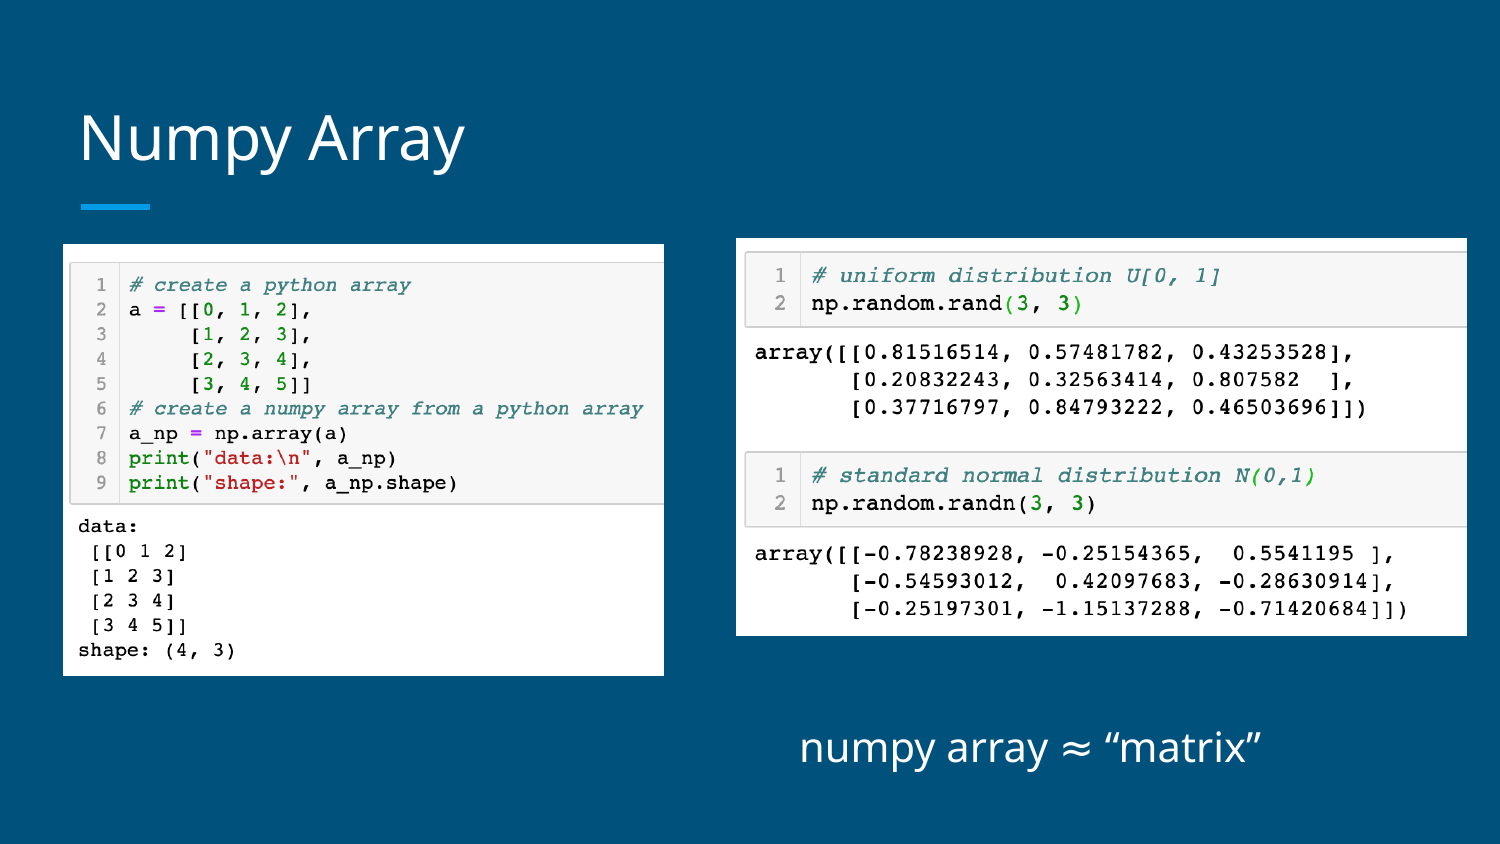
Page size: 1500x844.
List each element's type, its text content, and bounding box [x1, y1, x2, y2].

title Numpy Array [63, 75, 1437, 188]
picture [64, 245, 663, 675]
text_box numpy array ≈ “matrix” [784, 705, 1384, 786]
picture [737, 239, 1466, 635]
